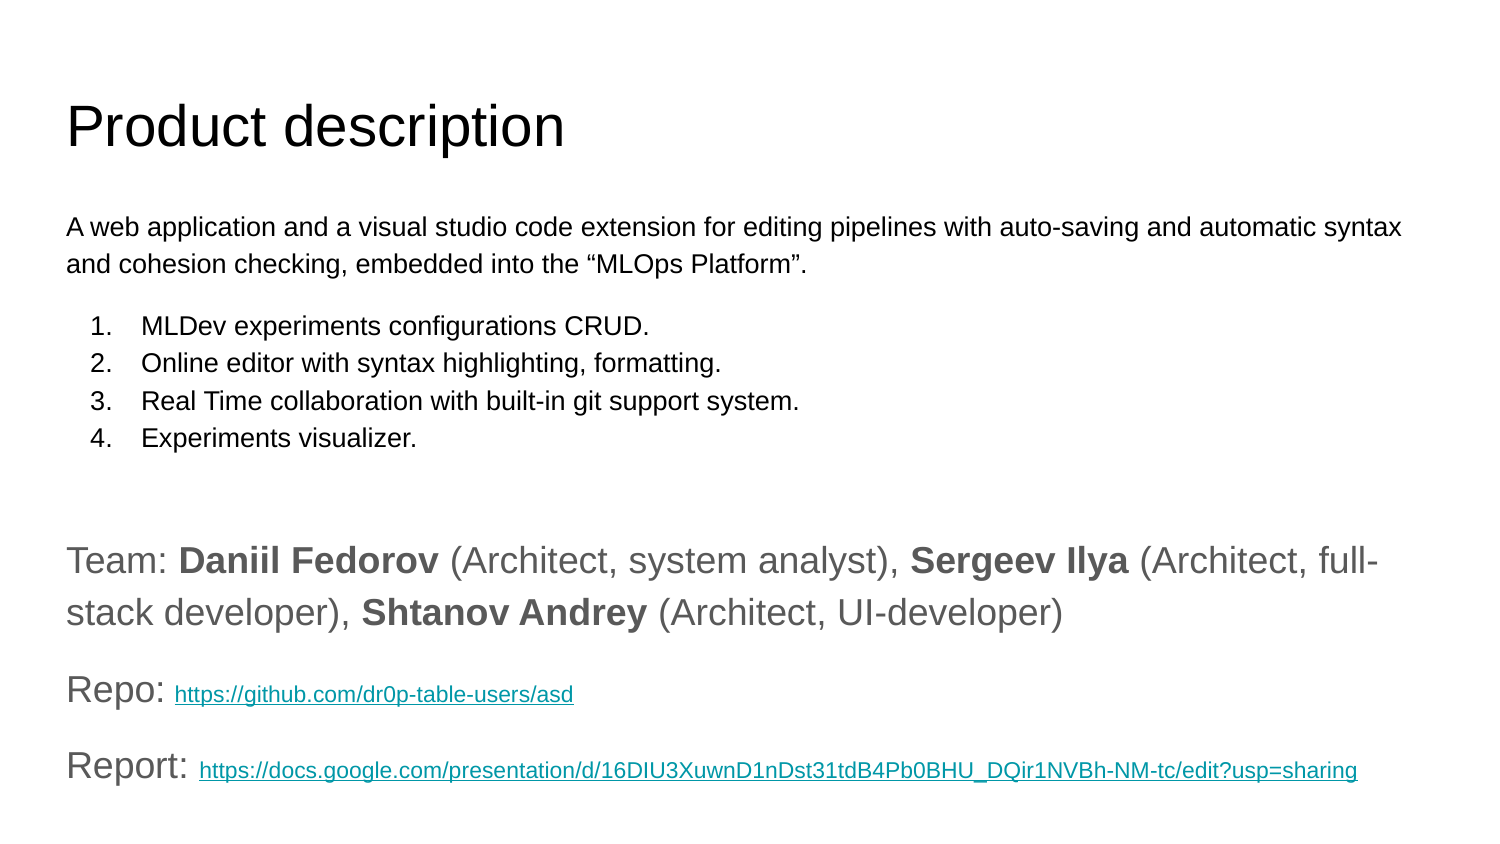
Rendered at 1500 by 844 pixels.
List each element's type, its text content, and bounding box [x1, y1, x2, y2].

list A web application and a visual studio code extension for editing pipelines with auto-saving and automatic syntax and cohesion checking, embedded into the “MLOps Platform”. MLDev experiments configurations CRUD. Online editor with syntax highlighting, formatting. Real Time collaboration with built-in git support system. Experiments visualizer. Team: Daniil Fedorov (Architect, system analyst), Sergeev Ilya (Architect, full-stack developer), Shtanov Andrey (Architect, UI-developer) Repo: https://github.com/dr0p-table-users/asd Report: https://docs.google.com/presentation/d/16DIU3XuwnD1nDst31tdB4Pb0BHU_DQir1NVBh-NM-tc/edit?usp=sharing [51, 189, 1449, 814]
title Product description [51, 72, 1449, 167]
